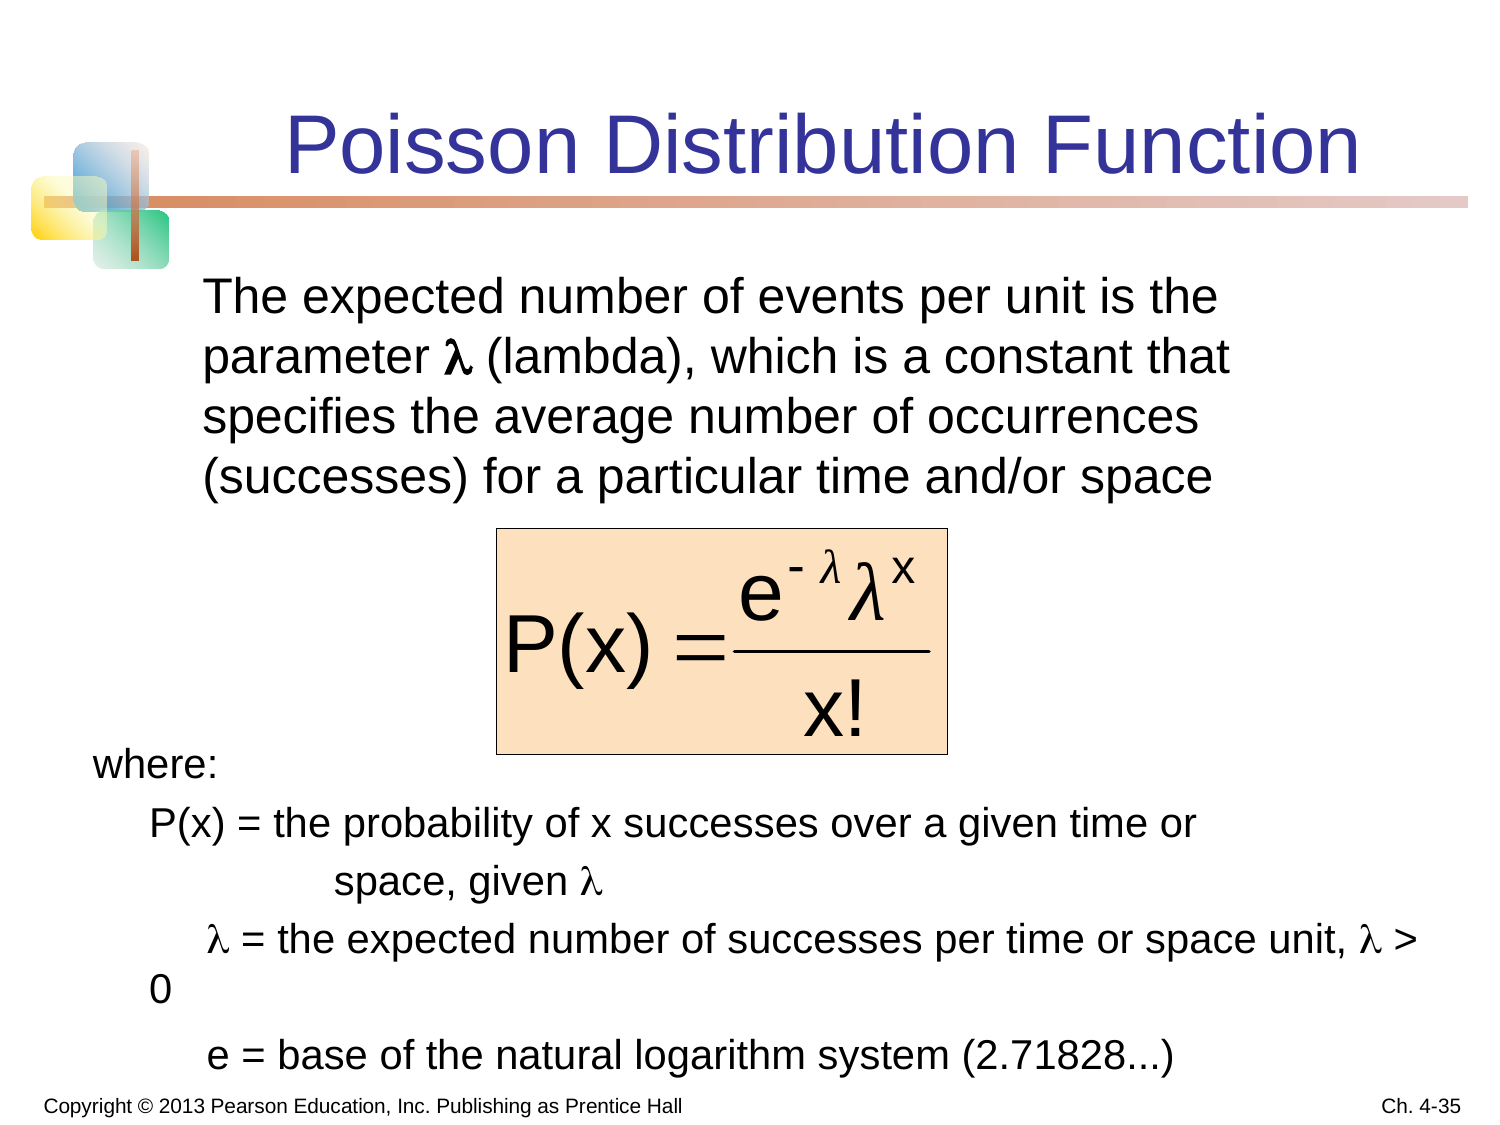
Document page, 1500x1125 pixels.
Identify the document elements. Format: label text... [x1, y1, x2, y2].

title Poisson Distribution Function [236, 34, 1410, 198]
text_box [495, 527, 949, 755]
text_box where: P(x) = the probability of x successes over a given time or space, given   = the expected number of successes per time or space unit,  > 0 e = base of the natural logarithm system (2.71828...) [78, 729, 1465, 1079]
text_box The expected number of events per unit is the parameter  (lambda), which is a constant that specifies the average number of occurrences (successes) for a particular time and/or space [187, 256, 1416, 512]
footer Copyright © 2013 Pearson Education, Inc. Publishing as Prentice Hall [0, 1071, 727, 1125]
slide_number Ch. 4-35 [1124, 1071, 1476, 1125]
